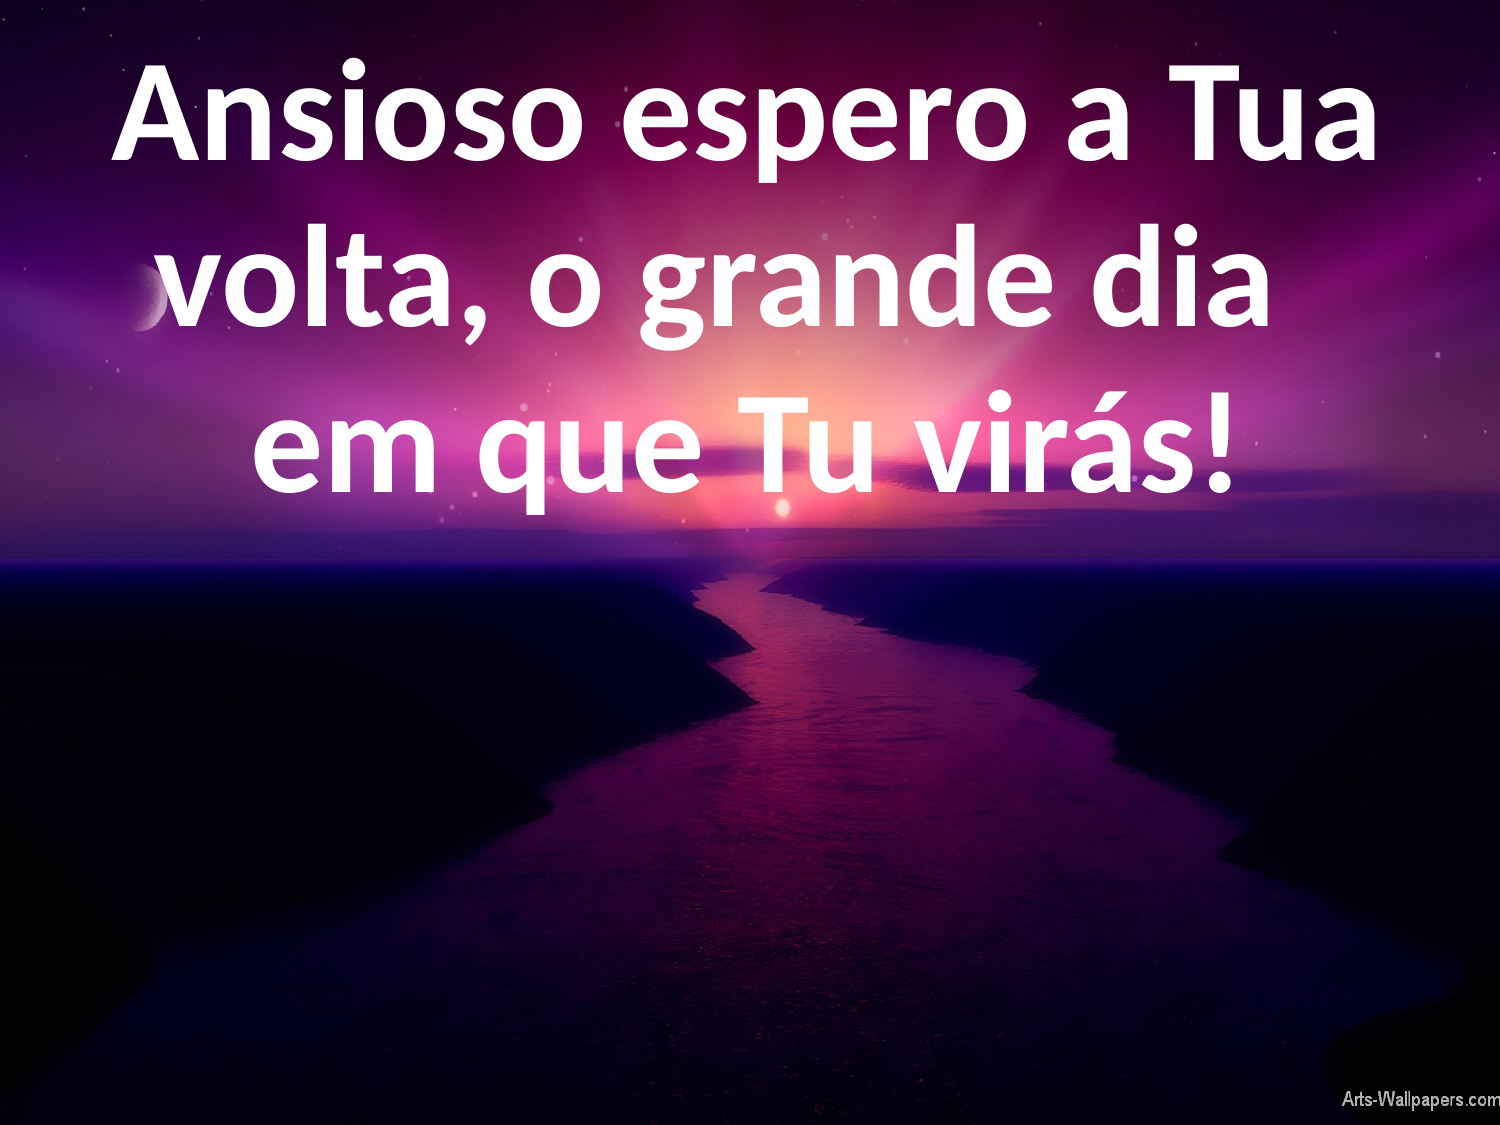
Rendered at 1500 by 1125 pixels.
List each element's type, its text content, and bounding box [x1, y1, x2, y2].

text_box Ansioso espero a Tua volta, o grande dia em que Tu virás! [29, 20, 1467, 534]
picture [0, 0, 1500, 1125]
